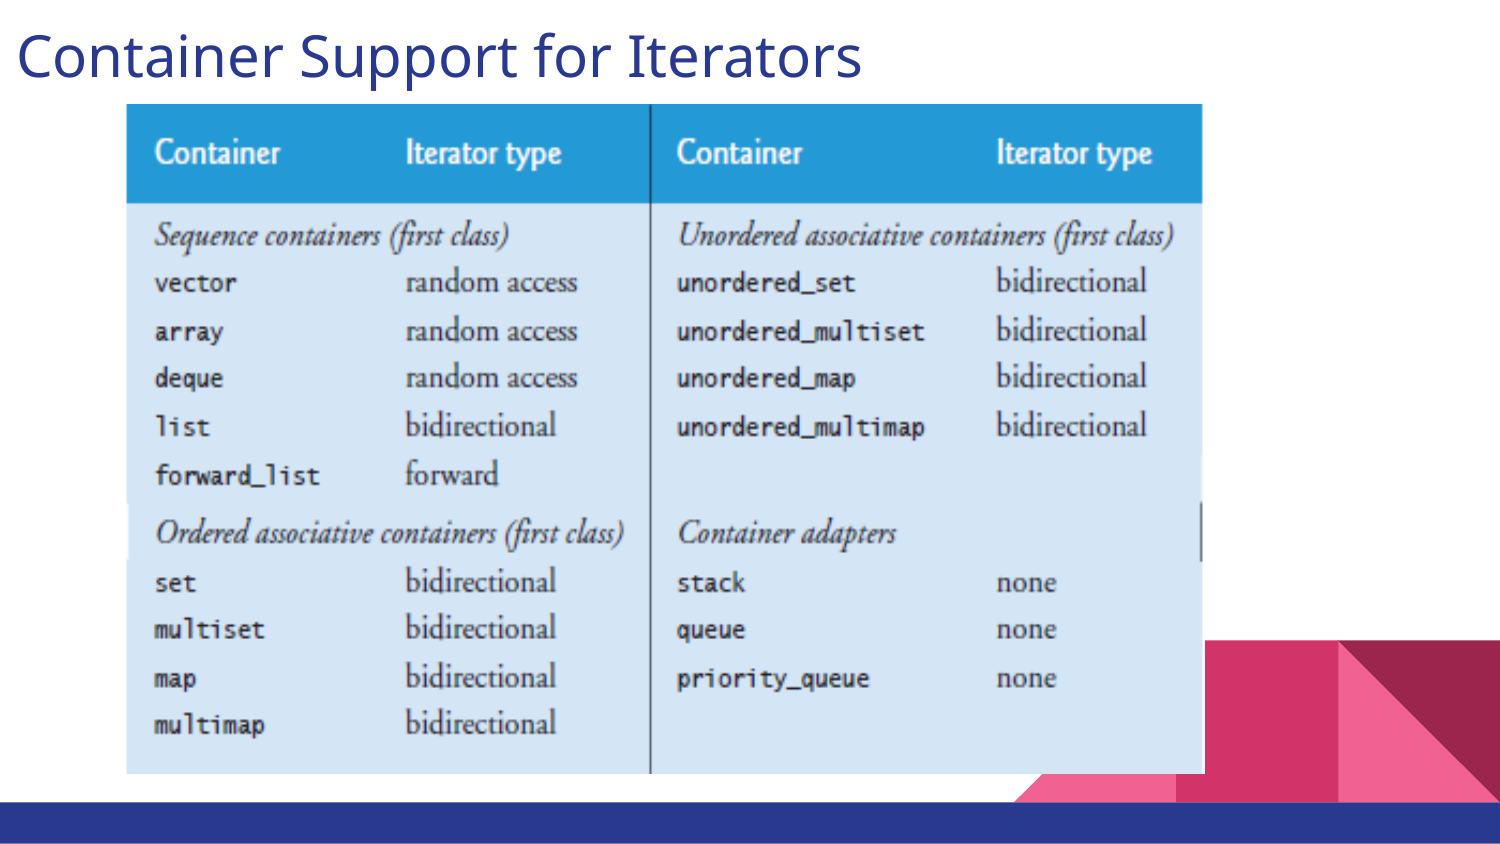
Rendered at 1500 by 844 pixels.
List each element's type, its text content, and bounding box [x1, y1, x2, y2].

title Container Support for Iterators [1, 4, 1399, 105]
picture [124, 104, 1205, 775]
